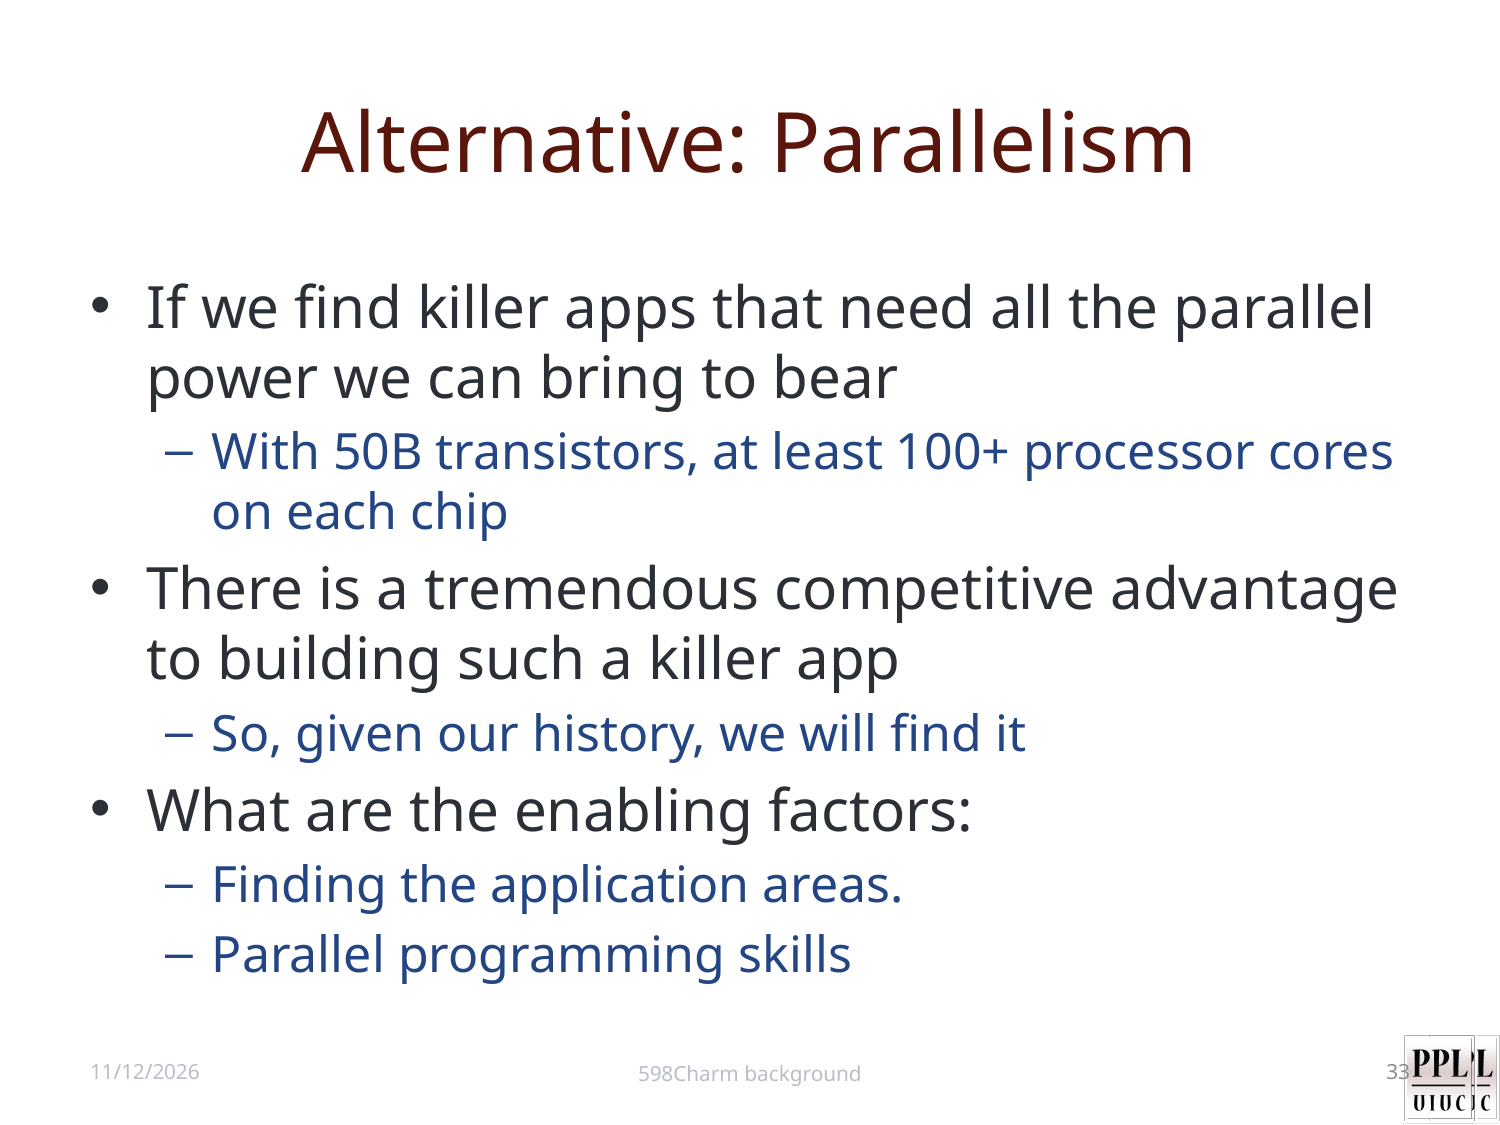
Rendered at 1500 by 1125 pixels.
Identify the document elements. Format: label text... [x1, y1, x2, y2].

slide_number 33 [1074, 1042, 1425, 1103]
picture [1400, 1032, 1500, 1125]
footer 598Charm background [512, 1042, 988, 1103]
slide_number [75, 1042, 425, 1103]
title Alternative: Parallelism [75, 45, 1425, 233]
list If we find killer apps that need all the parallel power we can bring to bear With 50B transistors, at least 100+ processor cores on each chip There is a tremendous competitive advantage to building such a killer app So, given our history, we will find it What are the enabling factors: Finding the application areas. Parallel programming skills [75, 262, 1425, 1005]
